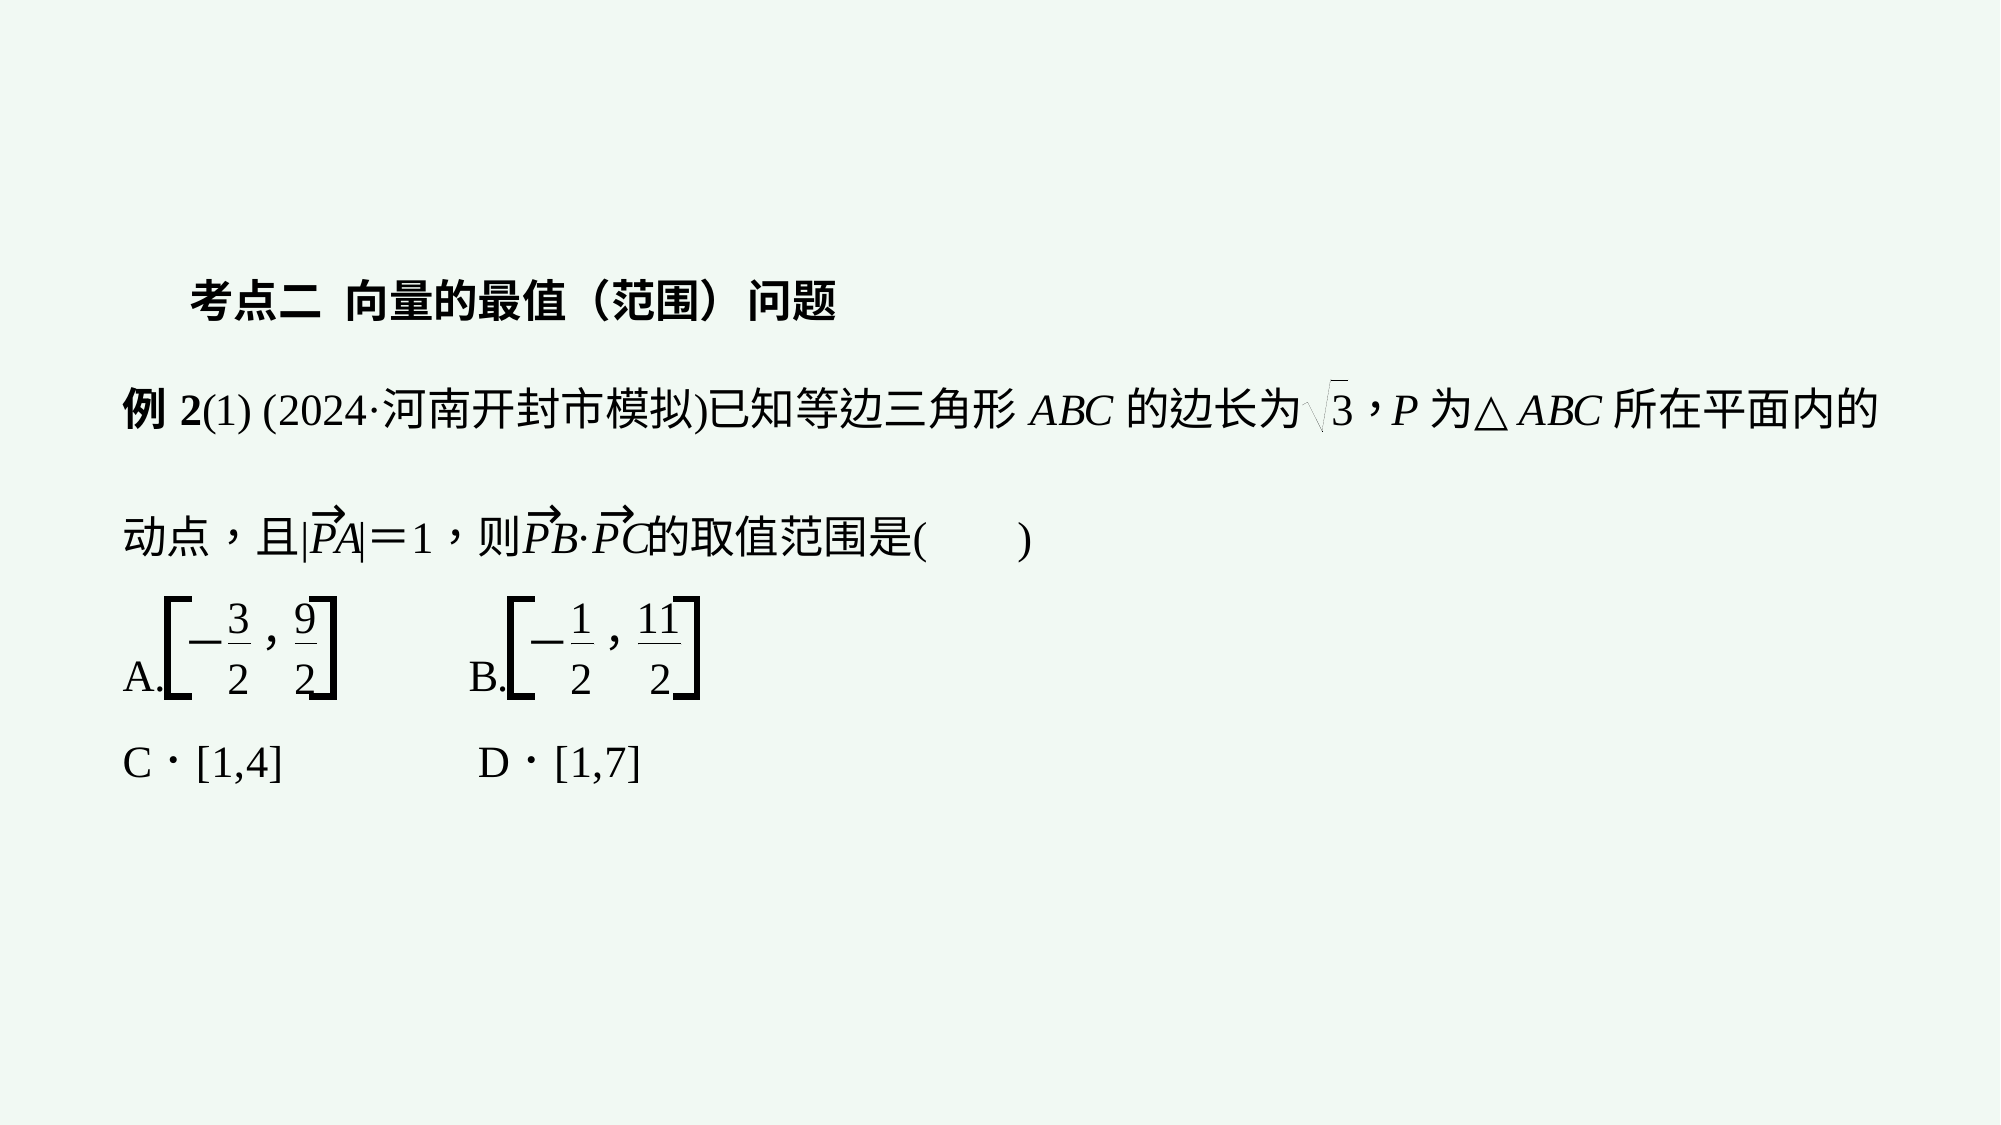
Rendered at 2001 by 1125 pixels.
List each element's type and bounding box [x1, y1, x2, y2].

text_box [122, 272, 1881, 797]
